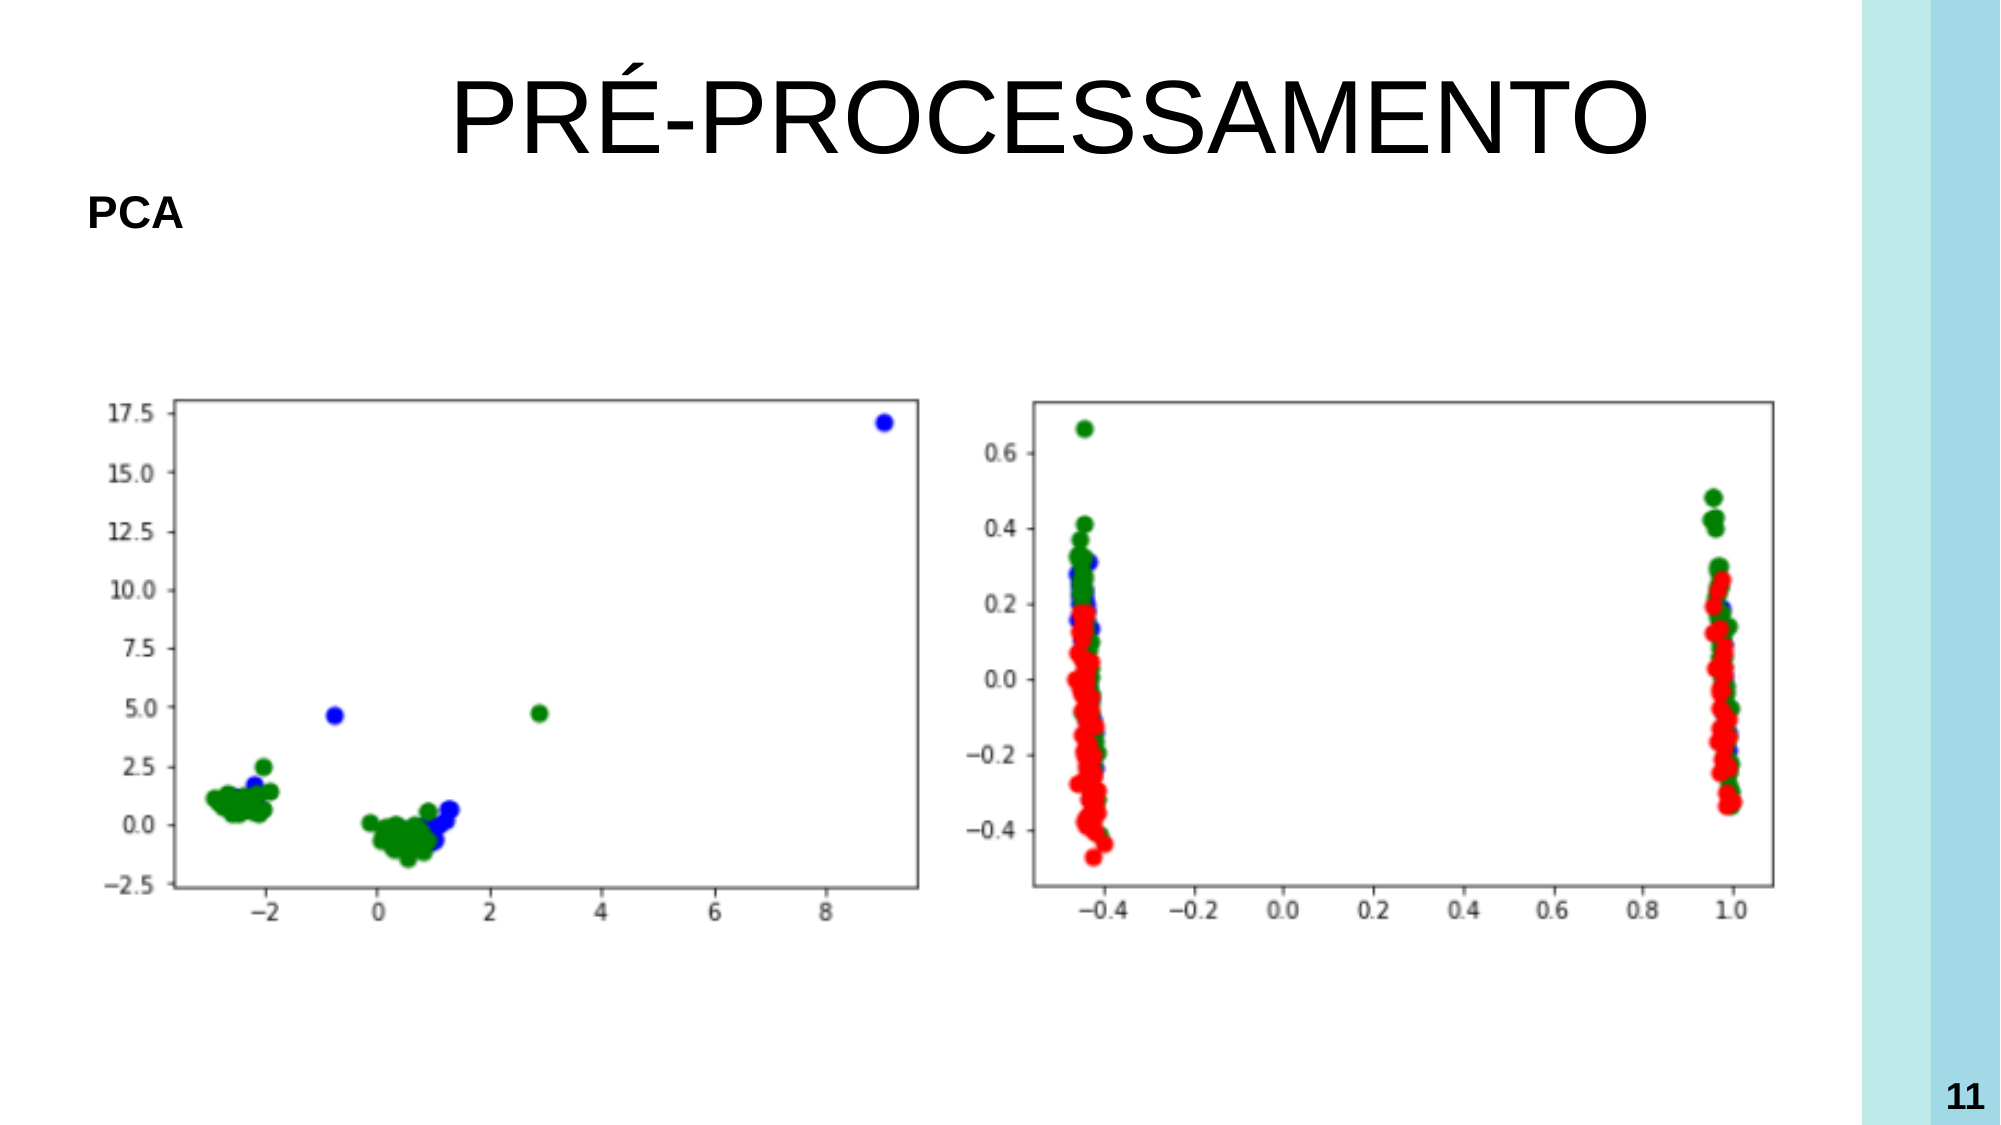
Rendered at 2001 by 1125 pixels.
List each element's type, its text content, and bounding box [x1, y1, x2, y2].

text_box PCA [72, 174, 1793, 245]
text_box PRÉ-PROCESSAMENTO [101, 55, 2000, 175]
picture [72, 371, 1810, 951]
